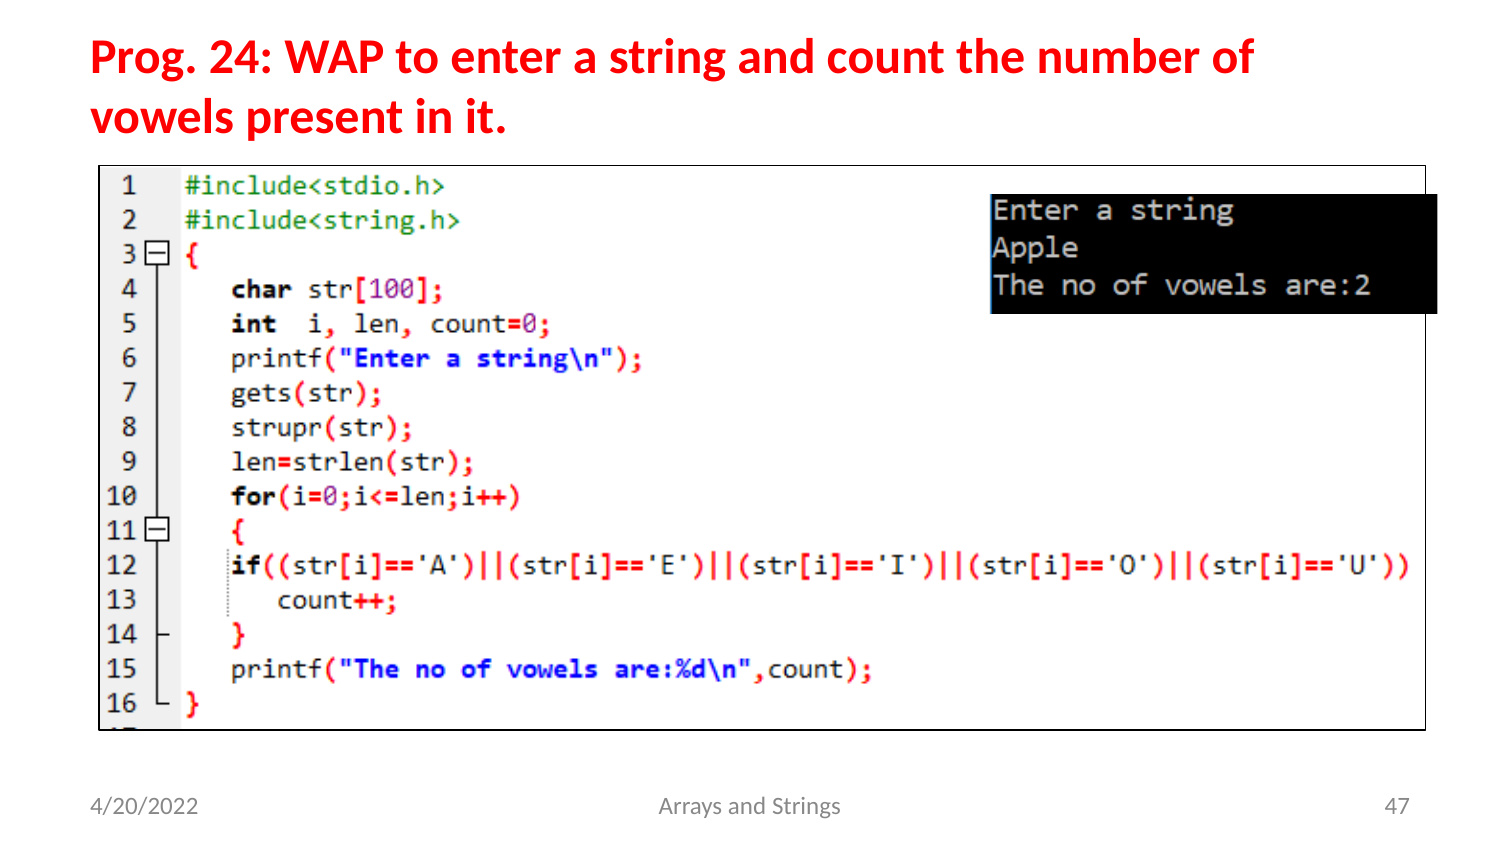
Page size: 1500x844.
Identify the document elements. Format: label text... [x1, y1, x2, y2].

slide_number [75, 782, 425, 827]
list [989, 194, 1438, 314]
slide_number 47 [1074, 782, 1425, 827]
footer Arrays and Strings [512, 782, 988, 827]
picture [99, 165, 1426, 730]
title Prog. 24: WAP to enter a string and count the number of vowels present in it. [75, 33, 1425, 135]
